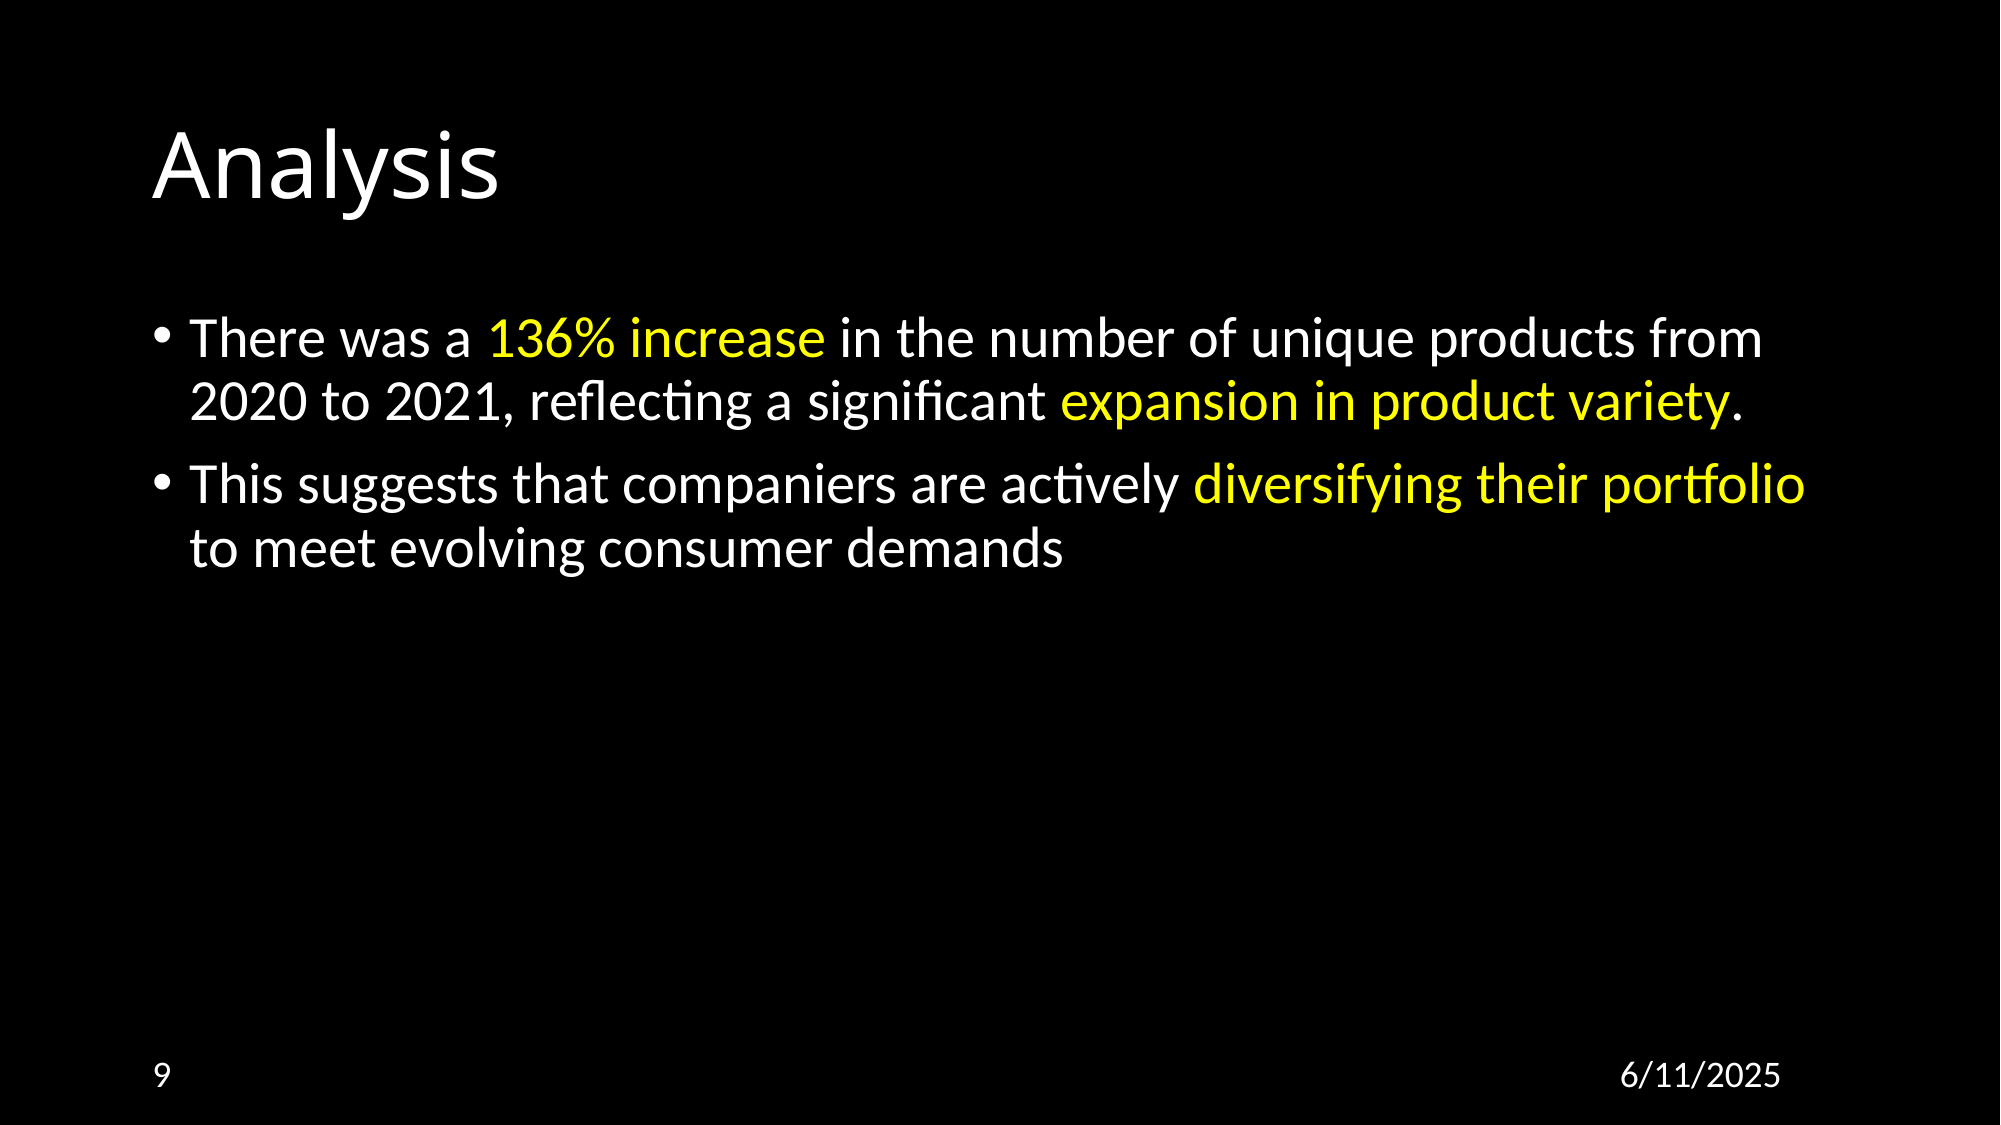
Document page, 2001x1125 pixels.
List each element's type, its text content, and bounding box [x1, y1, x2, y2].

title Analysis [137, 59, 1863, 278]
list There was a 136% increase in the number of unique products from 2020 to 2021, reflecting a significant expansion in product variety. This suggests that companiers are actively diversifying their portfolio to meet evolving consumer demands [137, 299, 1863, 1014]
